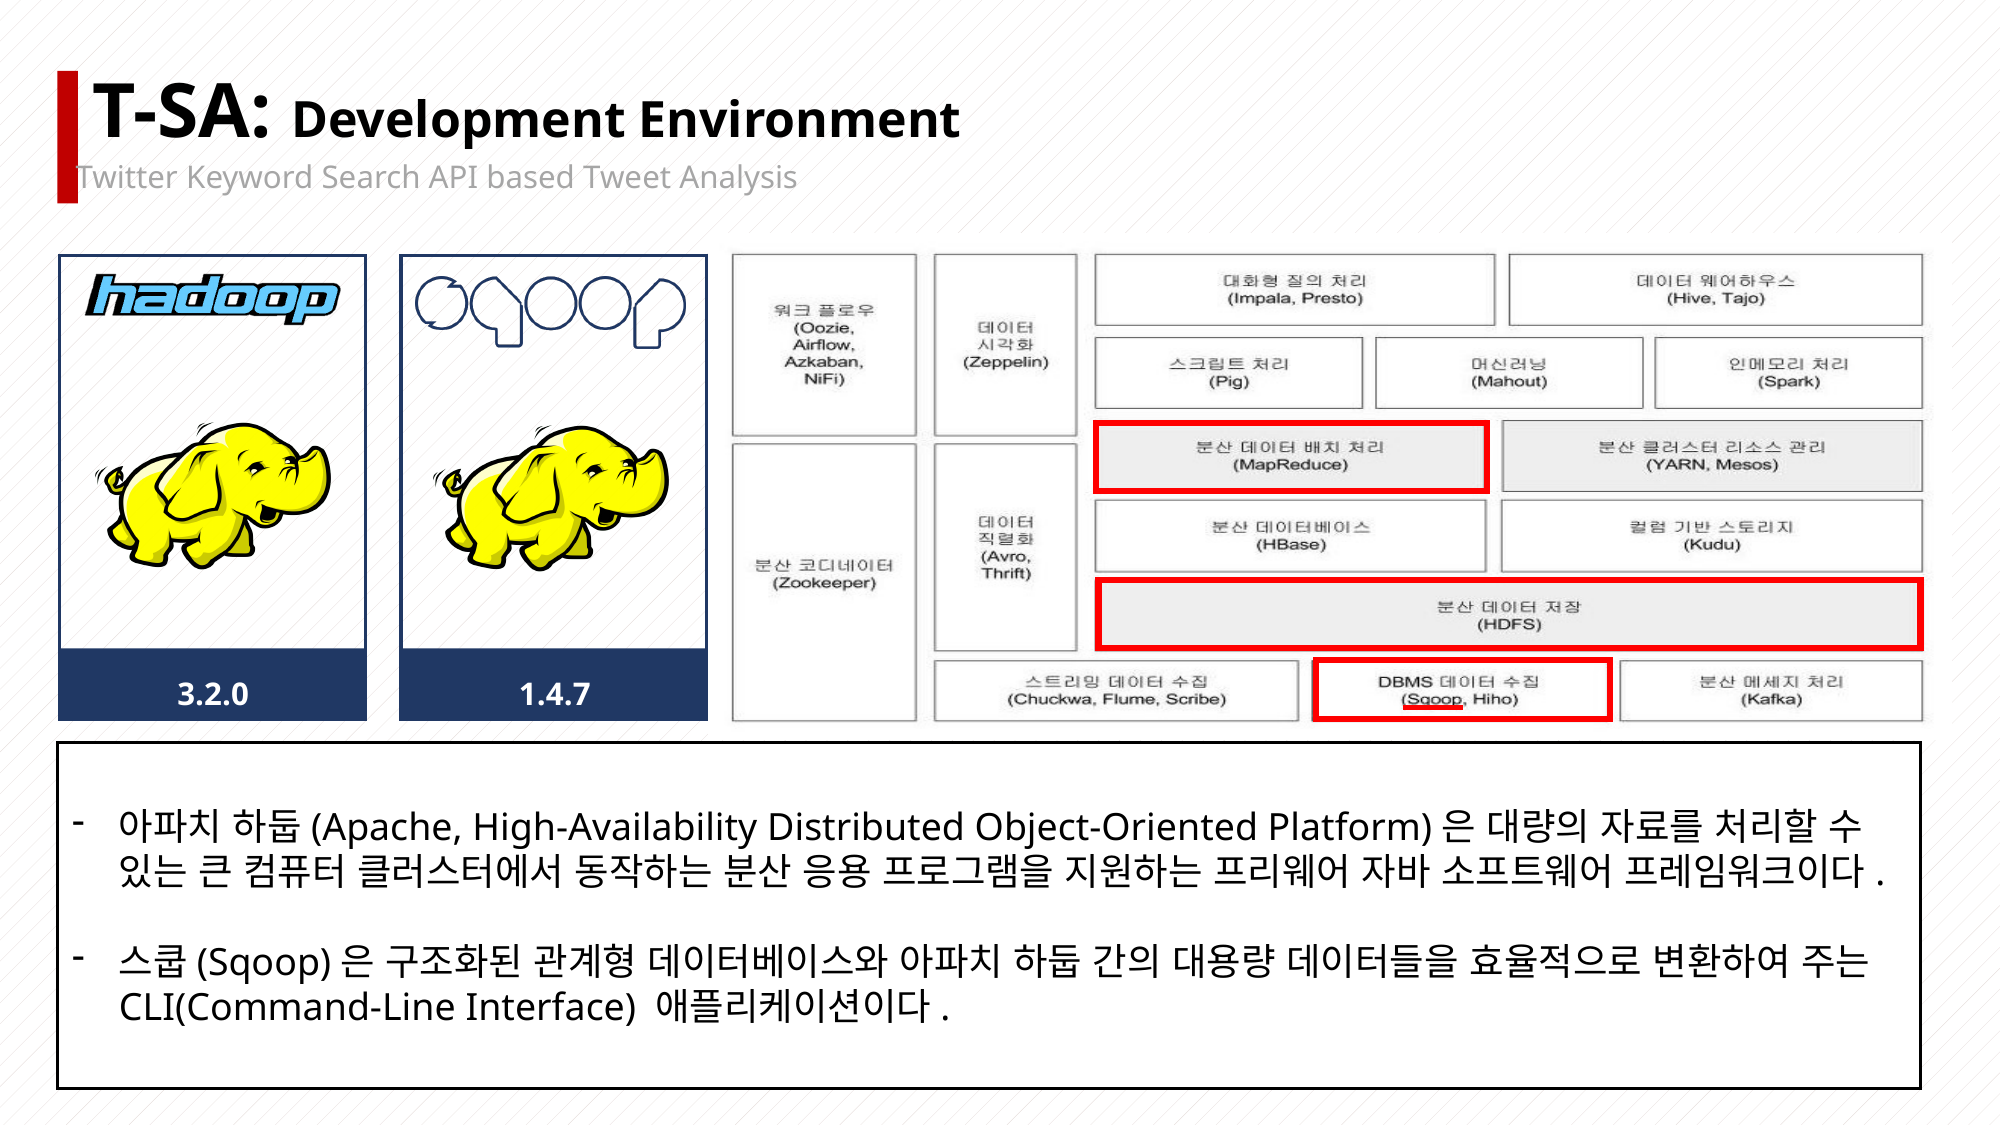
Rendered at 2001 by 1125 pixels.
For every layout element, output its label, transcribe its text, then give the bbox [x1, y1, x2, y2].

text_box [56, 70, 79, 204]
text_box Twitter Keyword Search API based Tweet Analysis [60, 150, 814, 203]
text_box 아파치 하둡(Apache, High-Availability Distributed Object-Oriented Platform)은 대량의 자료를 처리할 수 있는 큰 컴퓨터 클러스터에서 동작하는 분산 응용 프로그램을 지원하는 프리웨어 자바 소프트웨어 프레임워크이다. 스쿱(Sqoop)은 구조화된 관계형 데이터베이스와 아파치 하둡 간의 대용량 데이터들을 효율적으로 변환하여 주는 CLI(Command-Line Interface) 애플리케이션이다. [56, 742, 1922, 1089]
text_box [57, 233, 1952, 740]
text_box T-SA: Development Environment [77, 54, 1231, 160]
